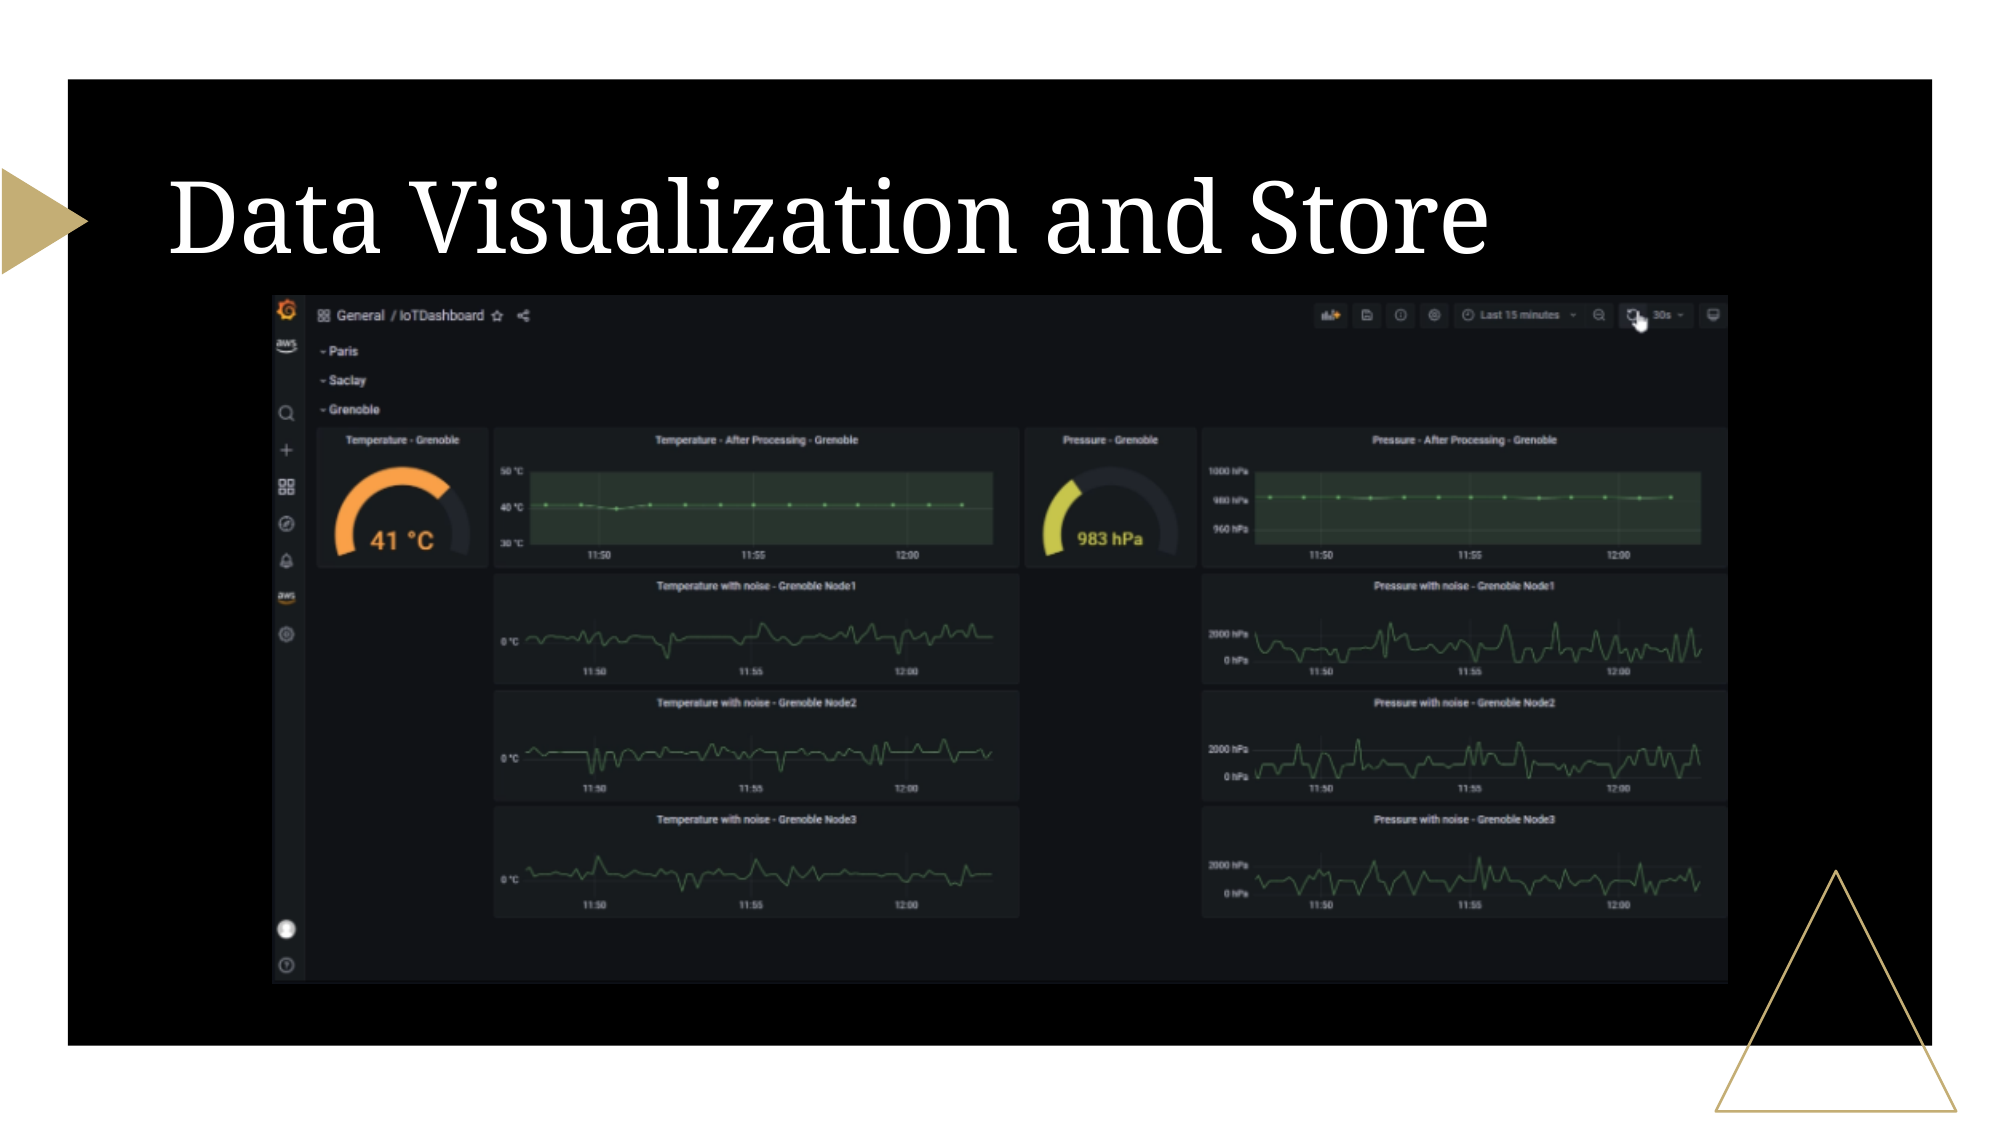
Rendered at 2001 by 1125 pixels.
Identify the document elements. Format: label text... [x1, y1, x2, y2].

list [272, 295, 1728, 984]
title Data Visualization and Store [152, 146, 1868, 296]
